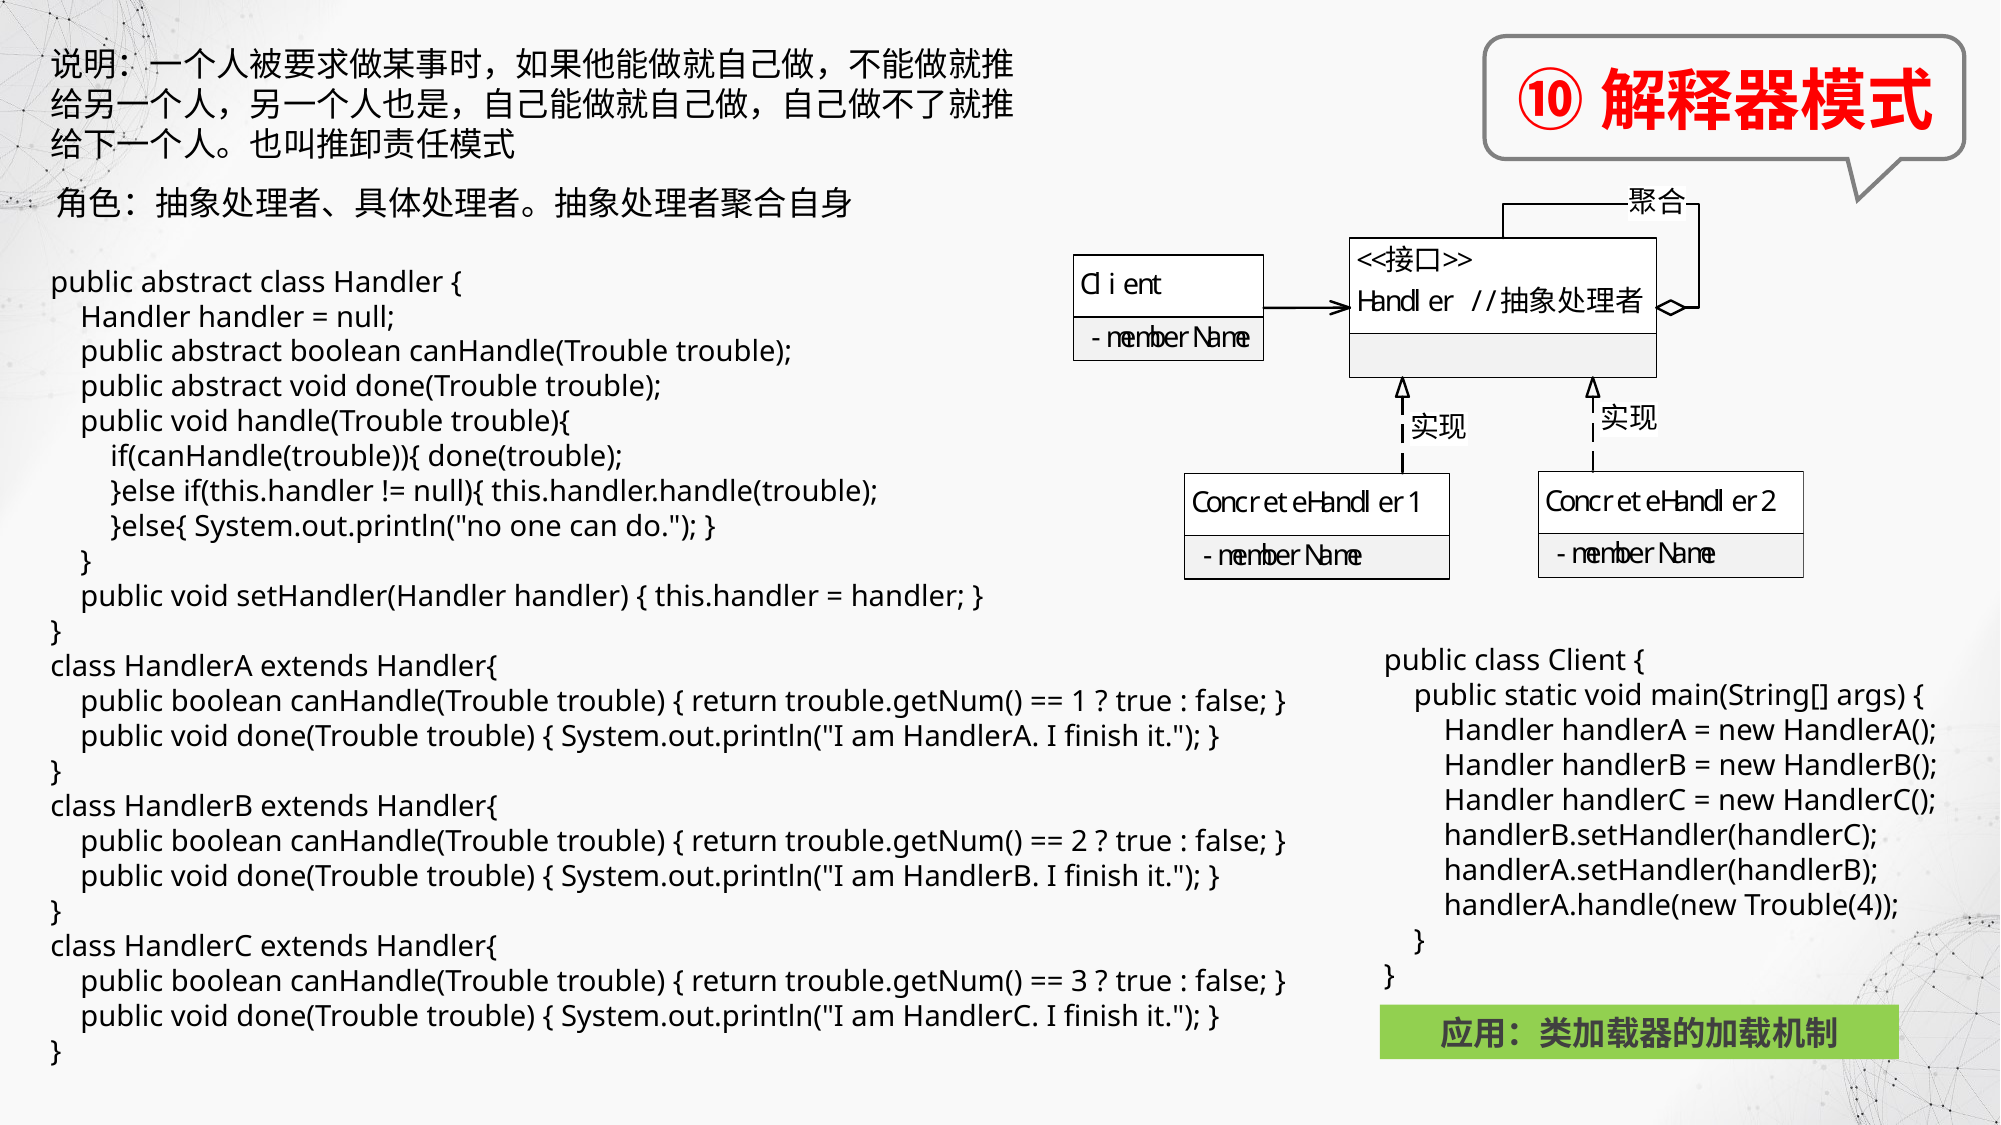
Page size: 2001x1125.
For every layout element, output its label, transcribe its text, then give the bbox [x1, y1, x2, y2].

text_box public abstract class Handler { Handler handler = null; public abstract boolean canHandle(Trouble trouble); public abstract void done(Trouble trouble); public void handle(Trouble trouble){ if(canHandle(trouble)){ done(trouble); }else if(this.handler != null){ this.handler.handle(trouble); }else{ System.out.println("no one can do."); } } public void setHandler(Handler handler) { this.handler = handler; } } class HandlerA extends Handler{ public boolean canHandle(Trouble trouble) { return trouble.getNum() == 1 ? true : false; } public void done(Trouble trouble) { System.out.println("I am HandlerA. I finish it."); } } class HandlerB extends Handler{ public boolean canHandle(Trouble trouble) { return trouble.getNum() == 2 ? true : false; } public void done(Trouble trouble) { System.out.println("I am HandlerB. I finish it."); } } class HandlerC extends Handler{ public boolean canHandle(Trouble trouble) { return trouble.getNum() == 3 ? true : false; } public void done(Trouble trouble) { System.out.println("I am HandlerC. I finish it."); } } [35, 255, 1355, 1075]
text_box 应用：类加载器的加载机制 [1379, 1004, 1899, 1060]
picture [0, 0, 2000, 1125]
text_box 说明：一个人被要求做某事时，如果他能做就自己做，不能做就推给另一个人，另一个人也是，自己能做就自己做，自己做不了就推给下一个人。也叫推卸责任模式 [35, 36, 1036, 171]
text_box public class Client { public static void main(String[] args) { Handler handlerA = new HandlerA(); Handler handlerB = new HandlerB(); Handler handlerC = new HandlerC(); handlerB.setHandler(handlerC); handlerA.setHandler(handlerB); handlerA.handle(new Trouble(4)); } } [1369, 634, 1998, 999]
text_box 角色：抽象处理者、具体处理者。抽象处理者聚合自身 [40, 174, 869, 229]
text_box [1484, 36, 1965, 200]
